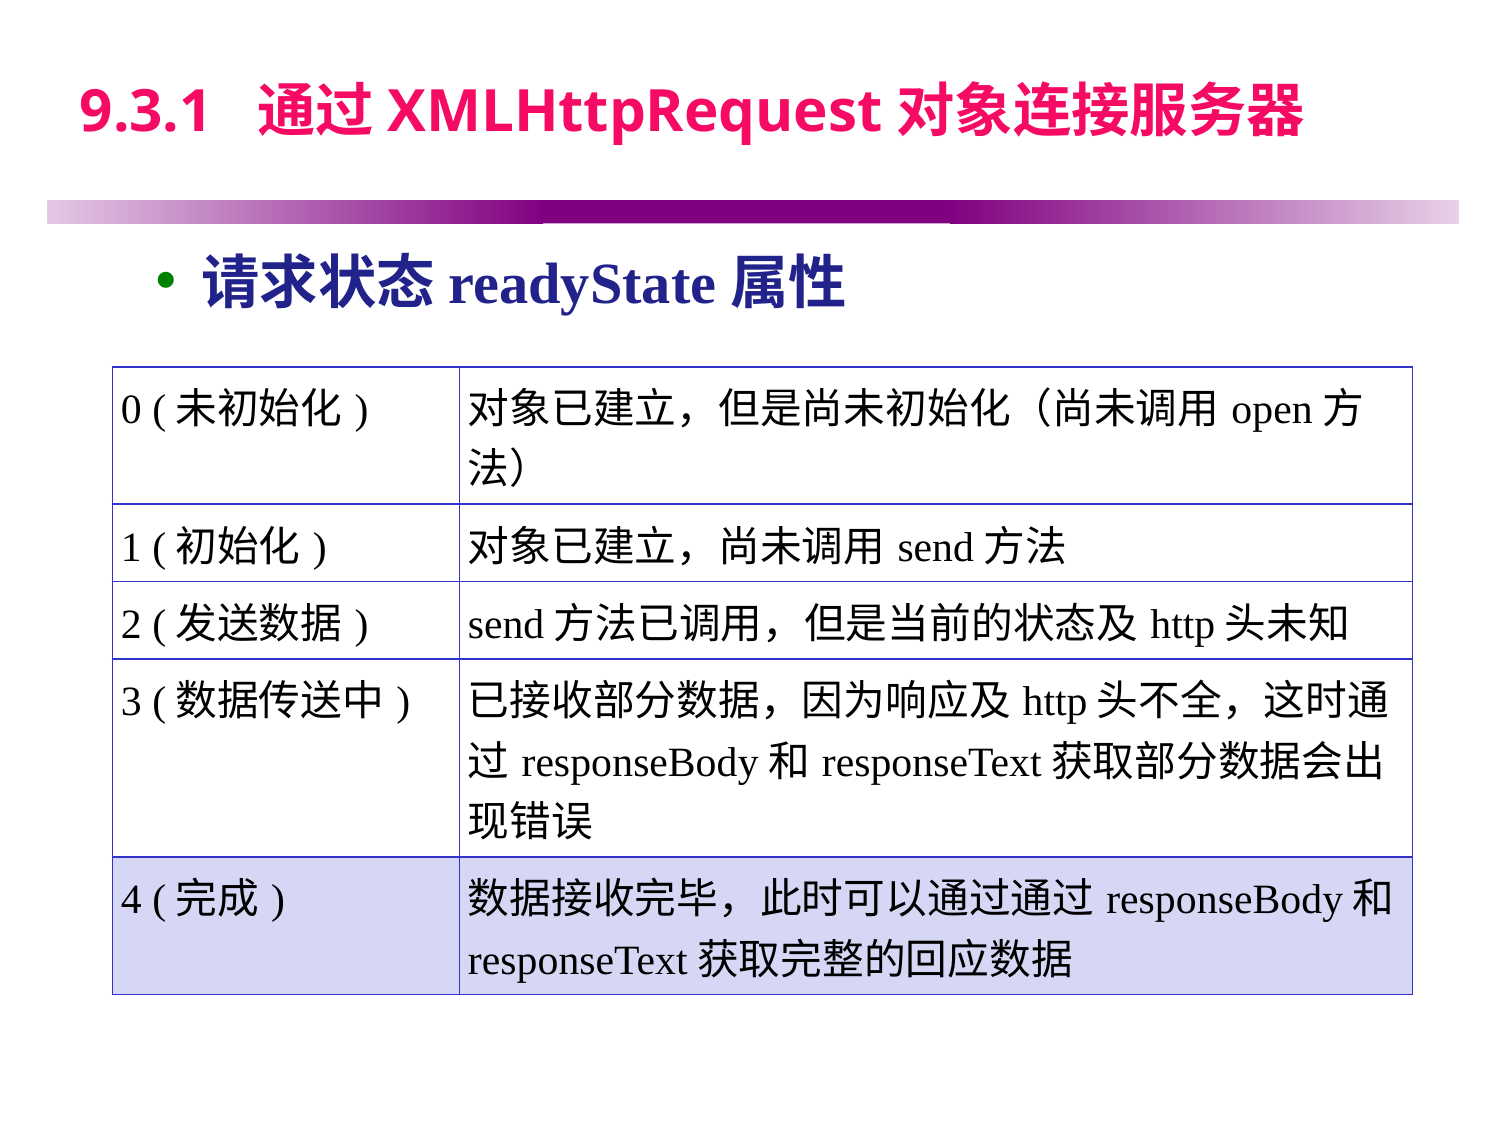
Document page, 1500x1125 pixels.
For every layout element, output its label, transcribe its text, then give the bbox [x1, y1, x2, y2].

table_cell 2 (发送数据) [113, 582, 459, 658]
table_cell 4 (完成) [113, 858, 459, 994]
table_cell send方法已调用，但是当前的状态及http头未知 [460, 582, 1412, 658]
table_header 0 (未初始化) [113, 368, 459, 503]
table_cell 对象已建立，尚未调用send方法 [460, 505, 1412, 581]
list 请求状态readyState属性 [64, 237, 1447, 413]
table_cell 3 (数据传送中) [113, 660, 459, 856]
table_cell 1 (初始化) [113, 505, 459, 581]
table_cell 数据接收完毕，此时可以通过通过responseBody和responseText获取完整的回应数据 [460, 858, 1412, 994]
table_header 对象已建立，但是尚未初始化（尚未调用open方法） [460, 368, 1412, 503]
title 9.3.1 通过XMLHttpRequest对象连接服务器 [64, 24, 1424, 193]
table_cell 已接收部分数据，因为响应及http头不全，这时通过responseBody和responseText获取部分数据会出现错误 [460, 660, 1412, 856]
